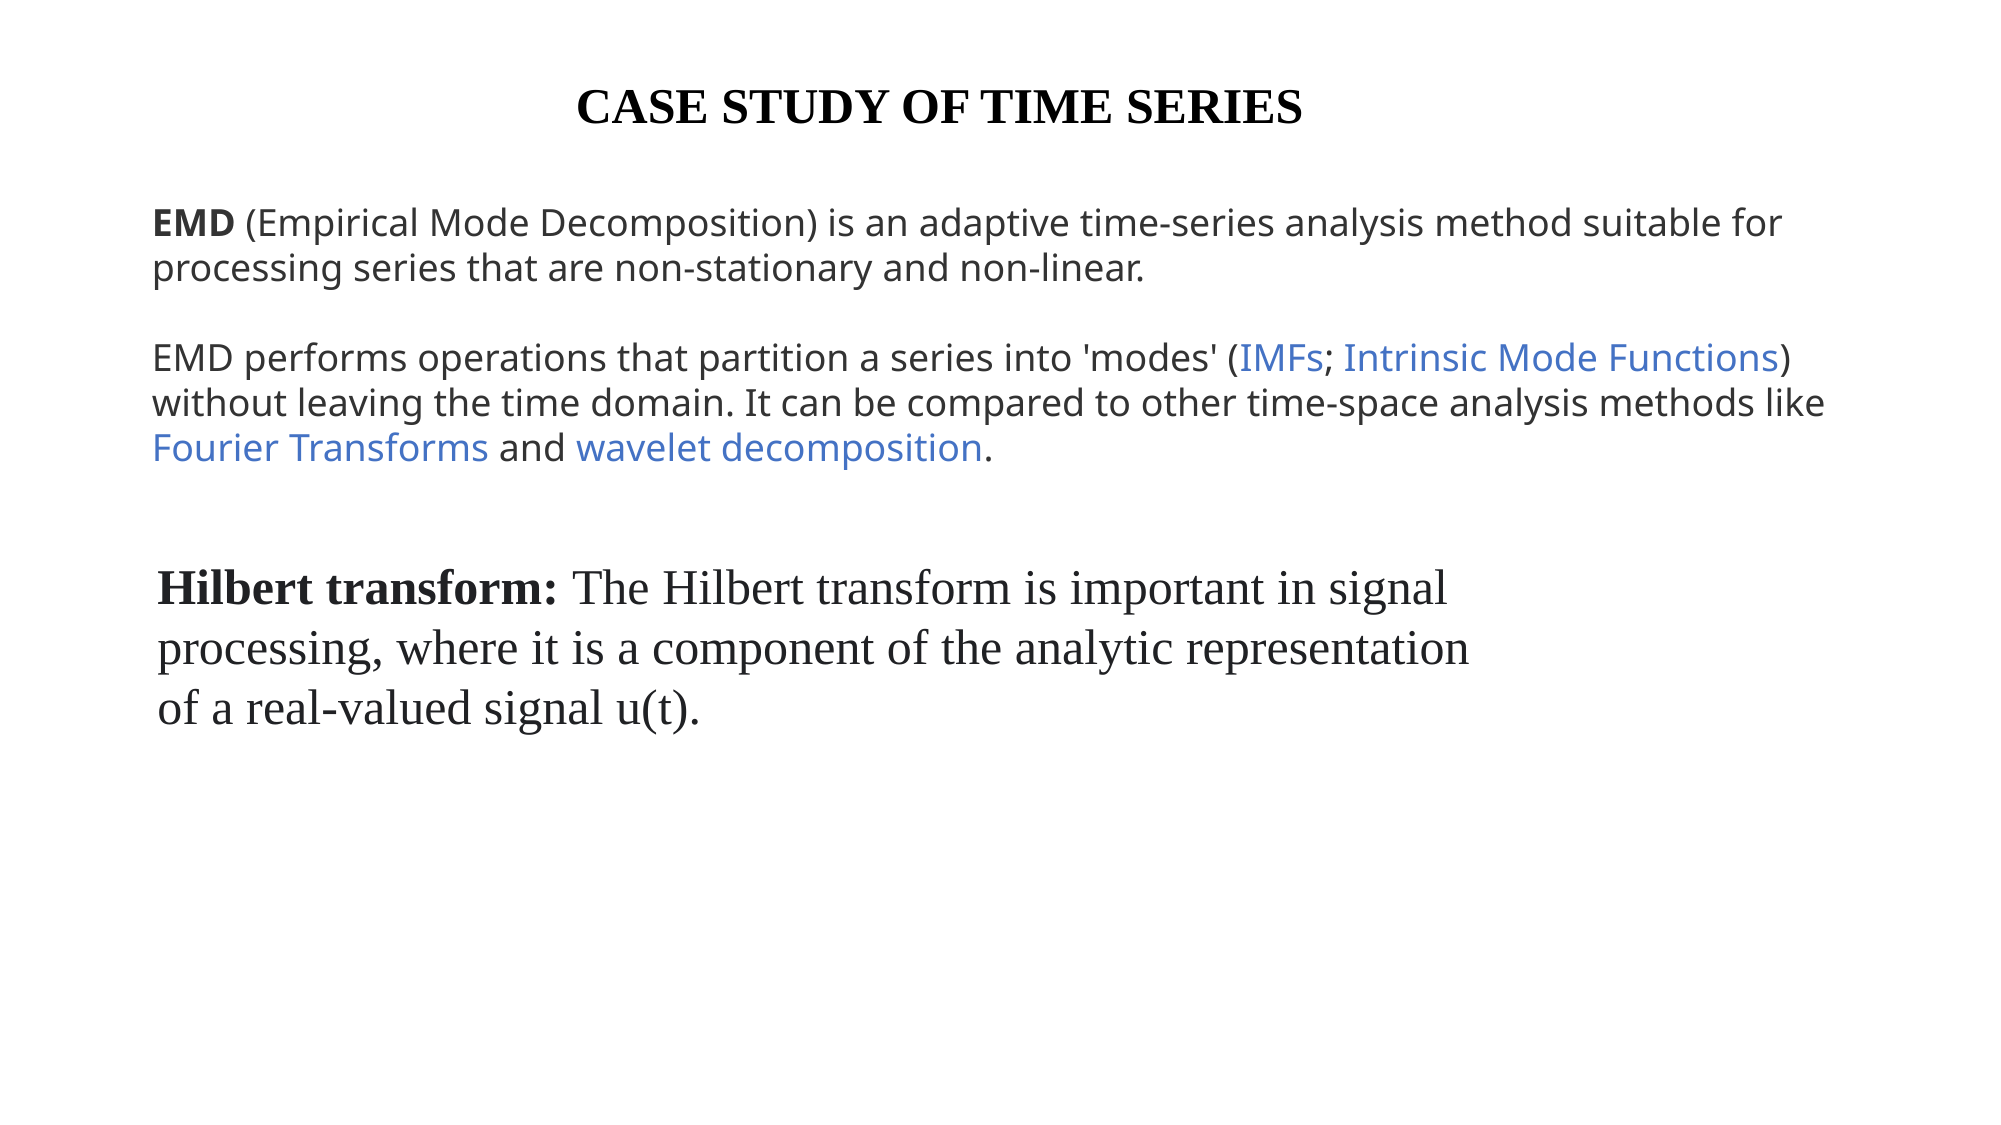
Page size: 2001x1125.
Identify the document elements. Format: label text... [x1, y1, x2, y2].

text_box CASE STUDY OF TIME SERIES [561, 66, 1358, 142]
text_box EMD (Empirical Mode Decomposition) is an adaptive time-series analysis method suitable for processing series that are non-stationary and non-linear. EMD performs operations that partition a series into 'modes' (IMFs; Intrinsic Mode Functions) without leaving the time domain. It can be compared to other time-space analysis methods like Fourier Transforms and wavelet decomposition. [137, 191, 1878, 477]
text_box Hilbert transform: The Hilbert transform is important in signal processing, where it is a component of the analytic representation of a real-valued signal u(t). [142, 547, 1506, 742]
